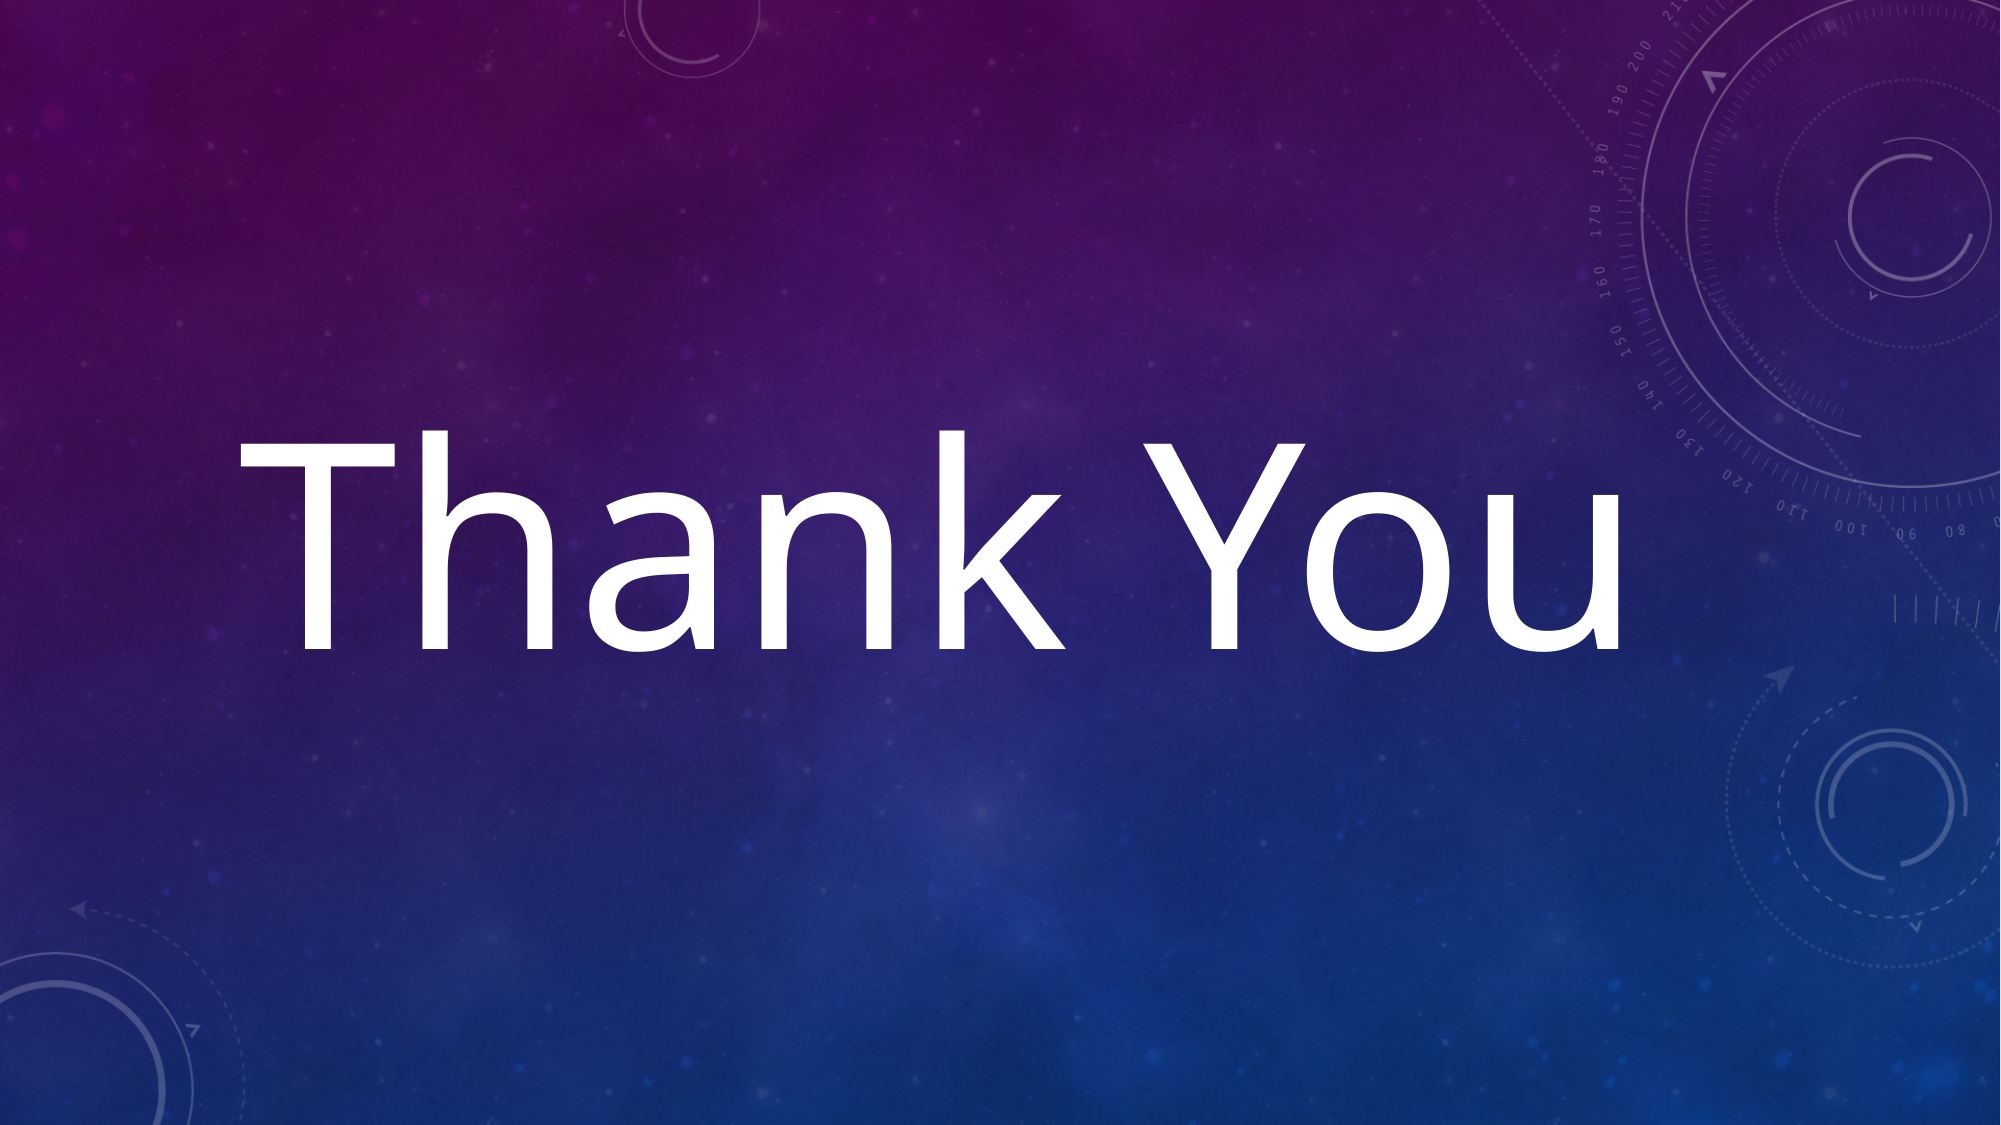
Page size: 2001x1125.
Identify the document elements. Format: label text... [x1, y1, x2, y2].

text_box Thank You [116, 354, 1766, 715]
picture [0, 0, 2001, 1125]
